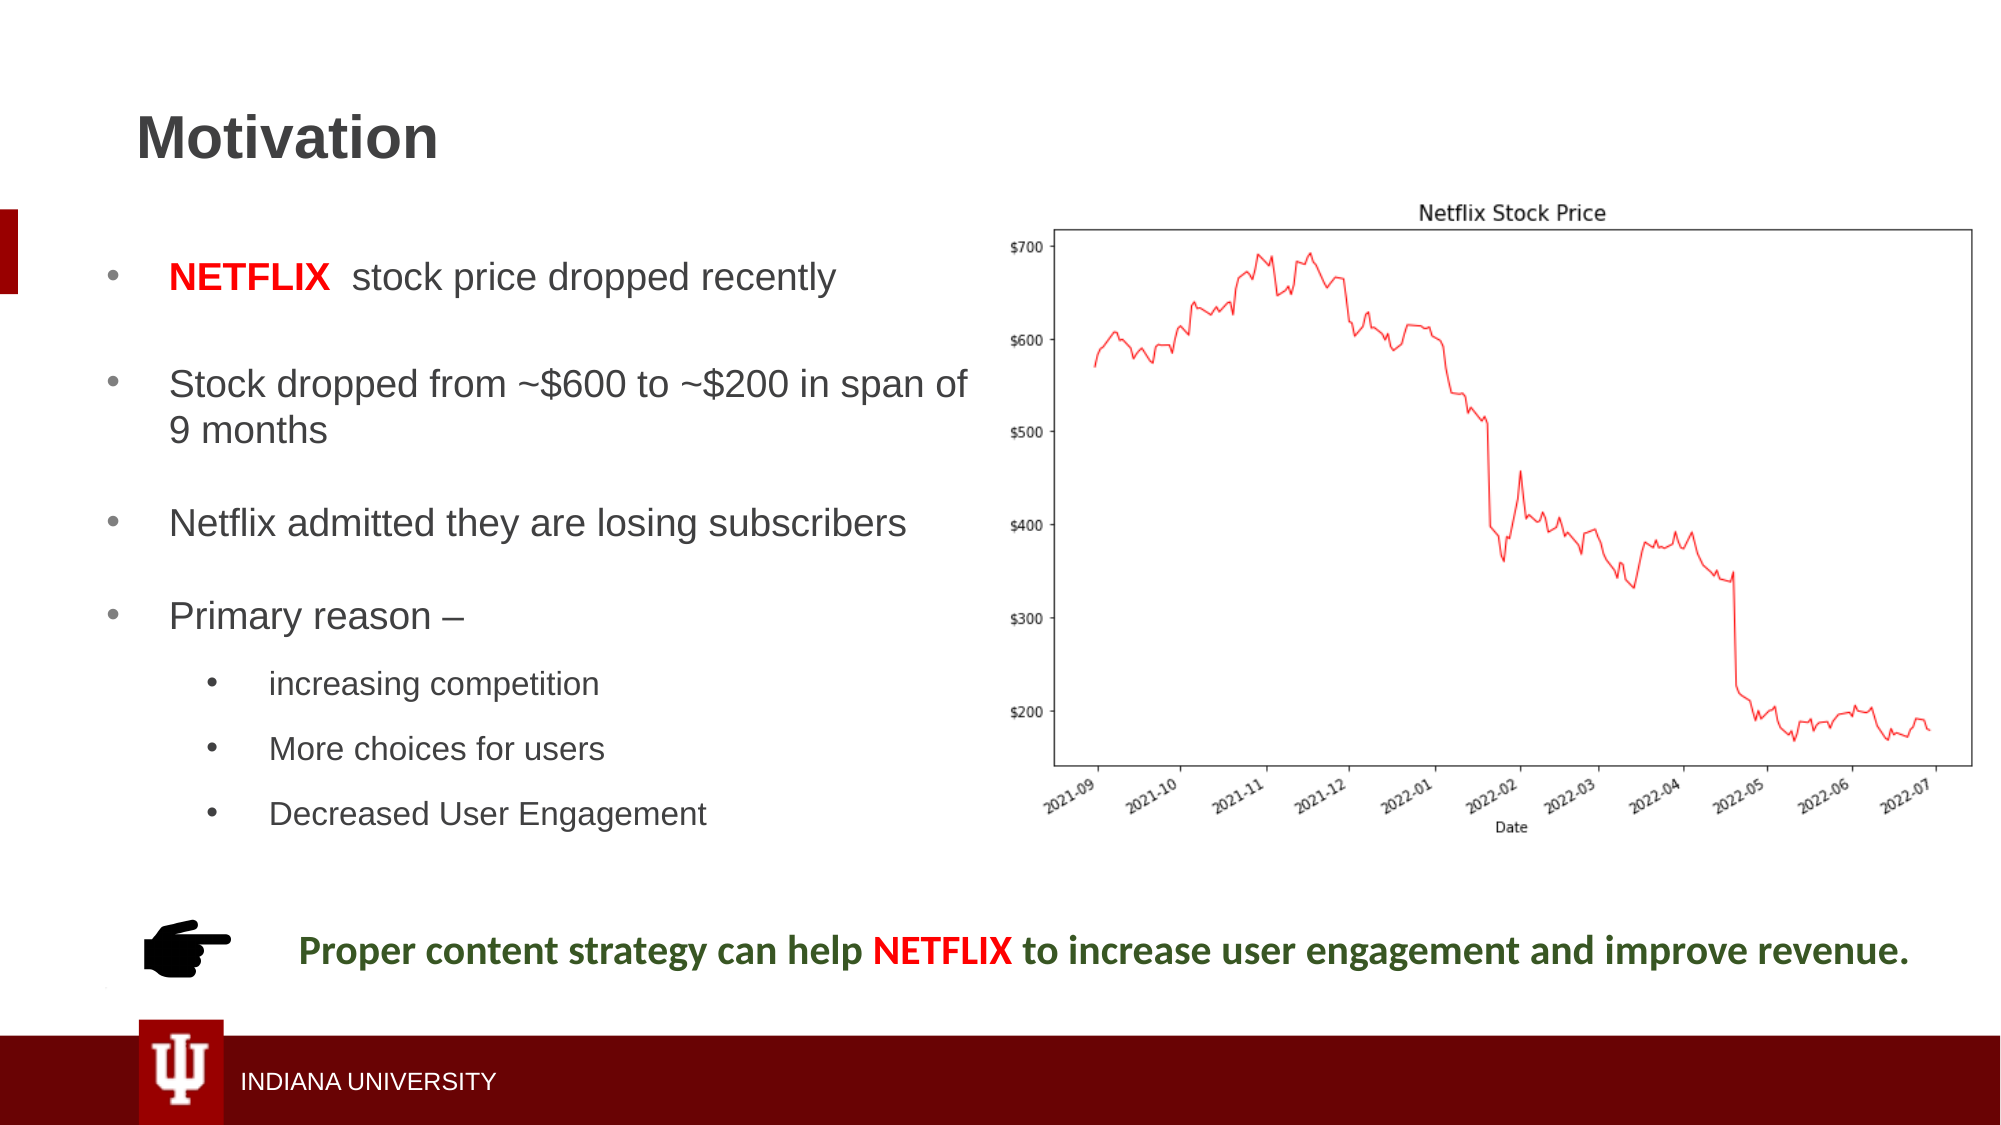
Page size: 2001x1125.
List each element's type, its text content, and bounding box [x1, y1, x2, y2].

title Motivation [115, 57, 1867, 211]
picture [105, 899, 256, 1125]
list NETFLIX stock price dropped recently Stock dropped from ~$600 to ~$200 in span of 9 months Netflix admitted they are losing subscribers Primary reason – increasing competition More choices for users Decreased User Engagement [61, 241, 1000, 874]
picture [999, 195, 1981, 845]
text_box Proper content strategy can help NETFLIX to increase user engagement and improve revenue. [284, 915, 1949, 981]
